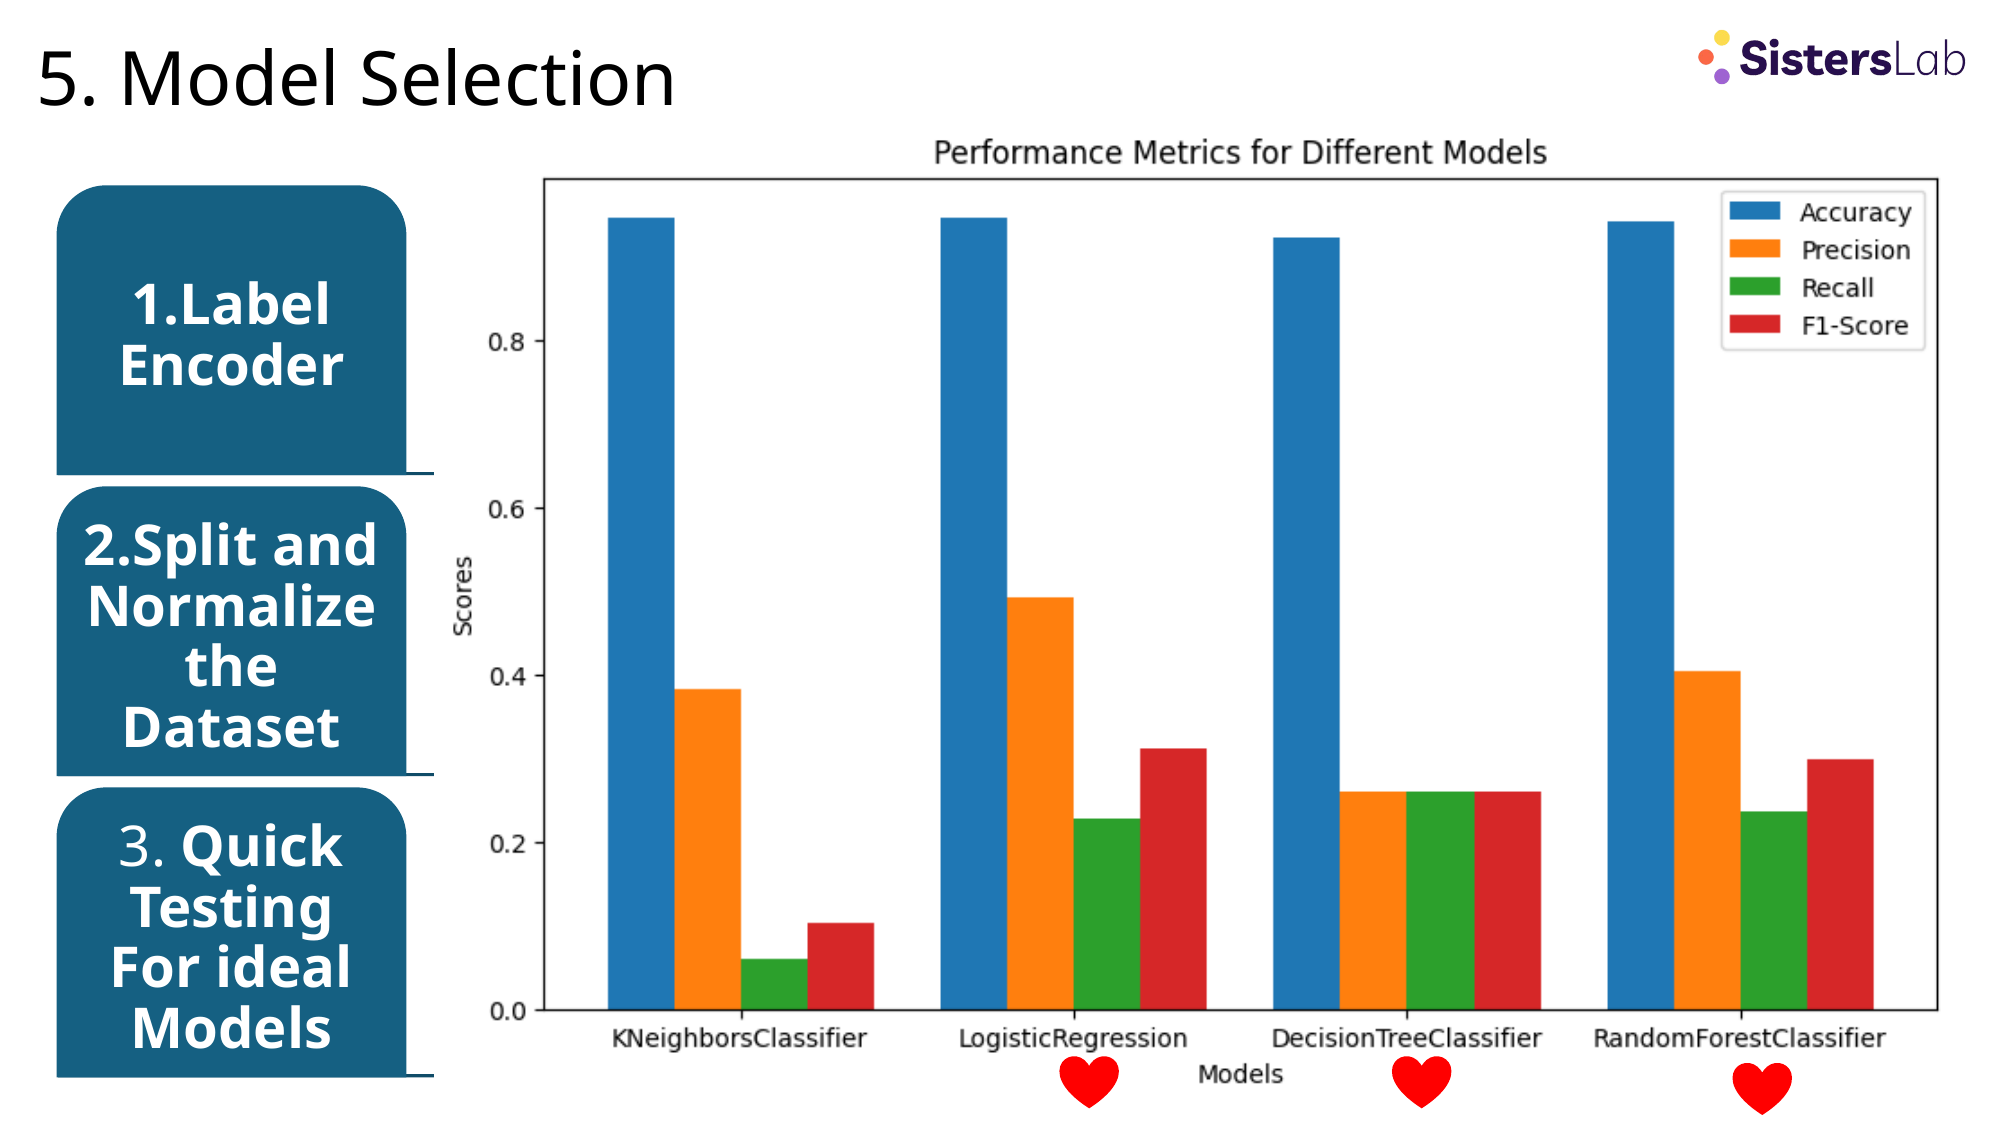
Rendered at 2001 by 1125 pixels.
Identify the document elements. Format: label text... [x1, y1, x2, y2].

title 5. Model Selection [20, 22, 1748, 131]
picture [433, 121, 1956, 1106]
picture [1694, 29, 1968, 86]
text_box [57, 186, 433, 1077]
text_box [1749, 1106, 1775, 1116]
